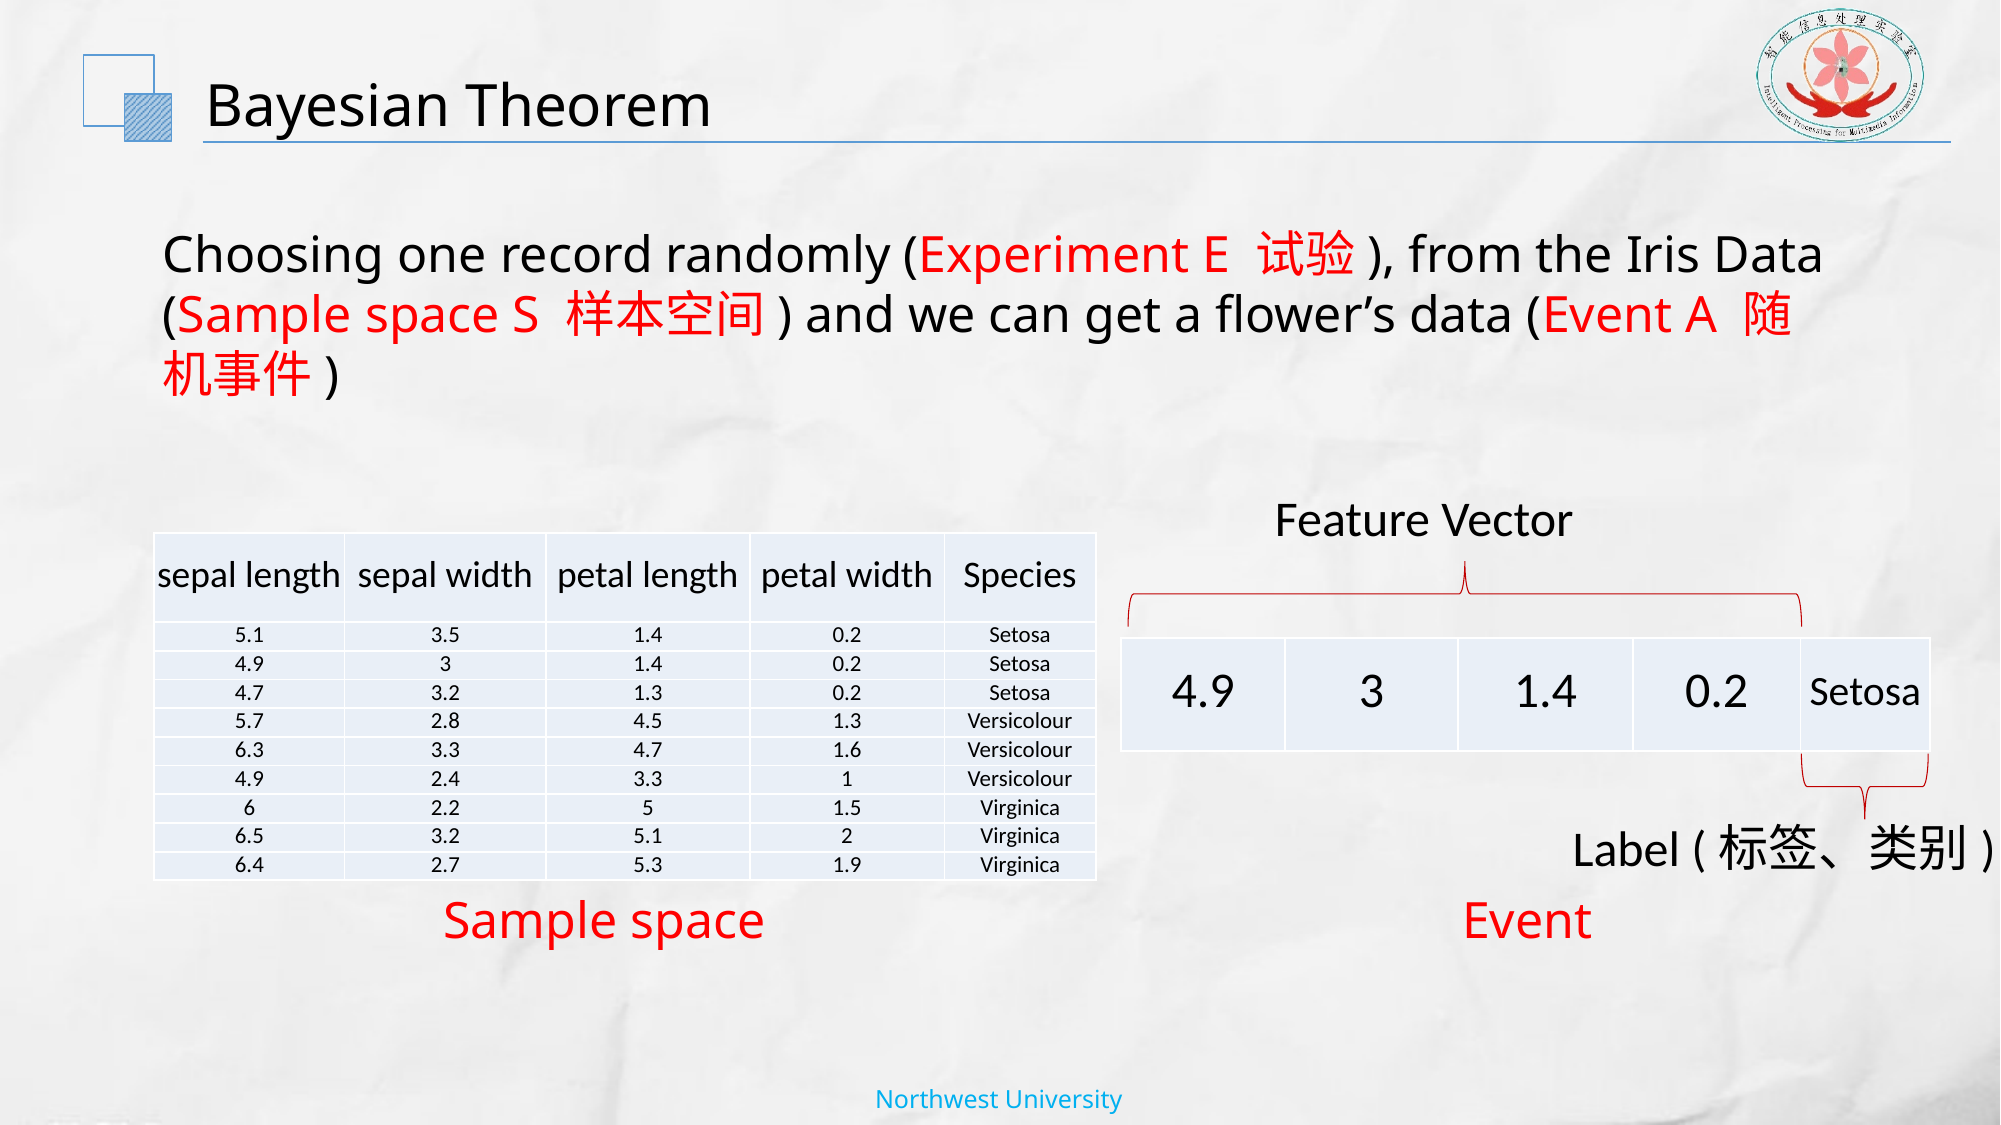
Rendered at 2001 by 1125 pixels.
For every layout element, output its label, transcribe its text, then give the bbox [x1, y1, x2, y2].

table_cell 1.3 [547, 680, 749, 707]
table_cell Virginica [945, 795, 1095, 822]
table_header Species [945, 534, 1095, 621]
table_cell 1.4 [547, 652, 749, 679]
table_cell Versicolour [945, 738, 1095, 765]
table_cell 5.3 [547, 853, 749, 879]
table_cell 3.2 [345, 824, 545, 851]
table_cell 6 [155, 795, 344, 822]
table_cell 5.1 [547, 824, 749, 851]
text_box Event [1447, 885, 1608, 956]
text_box Sample space [428, 880, 781, 956]
table_cell 1 [751, 766, 944, 793]
table_cell 0.2 [751, 623, 944, 650]
table_cell 4.9 [155, 766, 344, 793]
table_cell 5 [547, 795, 749, 822]
table_cell 2.2 [345, 795, 545, 822]
table_cell 0.2 [751, 652, 944, 679]
text_box Choosing one record randomly (Experiment E 试验), from the Iris Data (Sample space S 样本空间) and we can get a flower’s data (Event A 随机事件) [148, 215, 1849, 411]
table_cell Setosa [945, 652, 1095, 679]
table_cell 1.3 [751, 709, 944, 736]
table_cell 2.8 [345, 709, 545, 736]
table_cell 3.3 [345, 738, 545, 765]
table_cell Versicolour [945, 709, 1095, 736]
table_cell 5.1 [155, 623, 344, 650]
table_cell Setosa [945, 680, 1095, 707]
table_header sepal length [155, 534, 344, 621]
table_cell 3.2 [345, 680, 545, 707]
table_cell 1.5 [751, 795, 944, 822]
table_cell 2 [751, 824, 944, 851]
table_cell 4.7 [547, 738, 749, 765]
table_cell 2.4 [345, 766, 545, 793]
table_cell 4.5 [547, 709, 749, 736]
table_cell 6.4 [155, 853, 344, 879]
table_cell 4.7 [155, 680, 344, 707]
table_cell 6.5 [155, 824, 344, 851]
text_box Northwest University [489, 1060, 1508, 1121]
table_cell Virginica [945, 853, 1095, 879]
table_cell 4.9 [155, 652, 344, 679]
table_cell Setosa [945, 623, 1095, 650]
table_header 4.9 [1122, 639, 1128, 750]
table_cell Virginica [945, 824, 1095, 851]
table_header petal length [547, 534, 749, 621]
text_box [83, 55, 1951, 147]
table_cell 1.4 [547, 623, 749, 650]
table_cell 6.3 [155, 738, 344, 765]
table_cell 1.9 [751, 853, 944, 879]
table_cell 2.7 [345, 853, 545, 879]
picture [0, 0, 2000, 1125]
table_header petal width [751, 534, 944, 621]
table_cell 3.5 [345, 623, 545, 650]
table_cell Versicolour [945, 766, 1095, 793]
table_cell 0.2 [751, 680, 944, 707]
table_header sepal width [345, 534, 545, 621]
table_cell 3.3 [547, 766, 749, 793]
table_cell 1.6 [751, 738, 944, 765]
table_cell 3 [345, 652, 545, 679]
table_cell 5.7 [155, 709, 344, 736]
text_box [1128, 478, 2000, 885]
